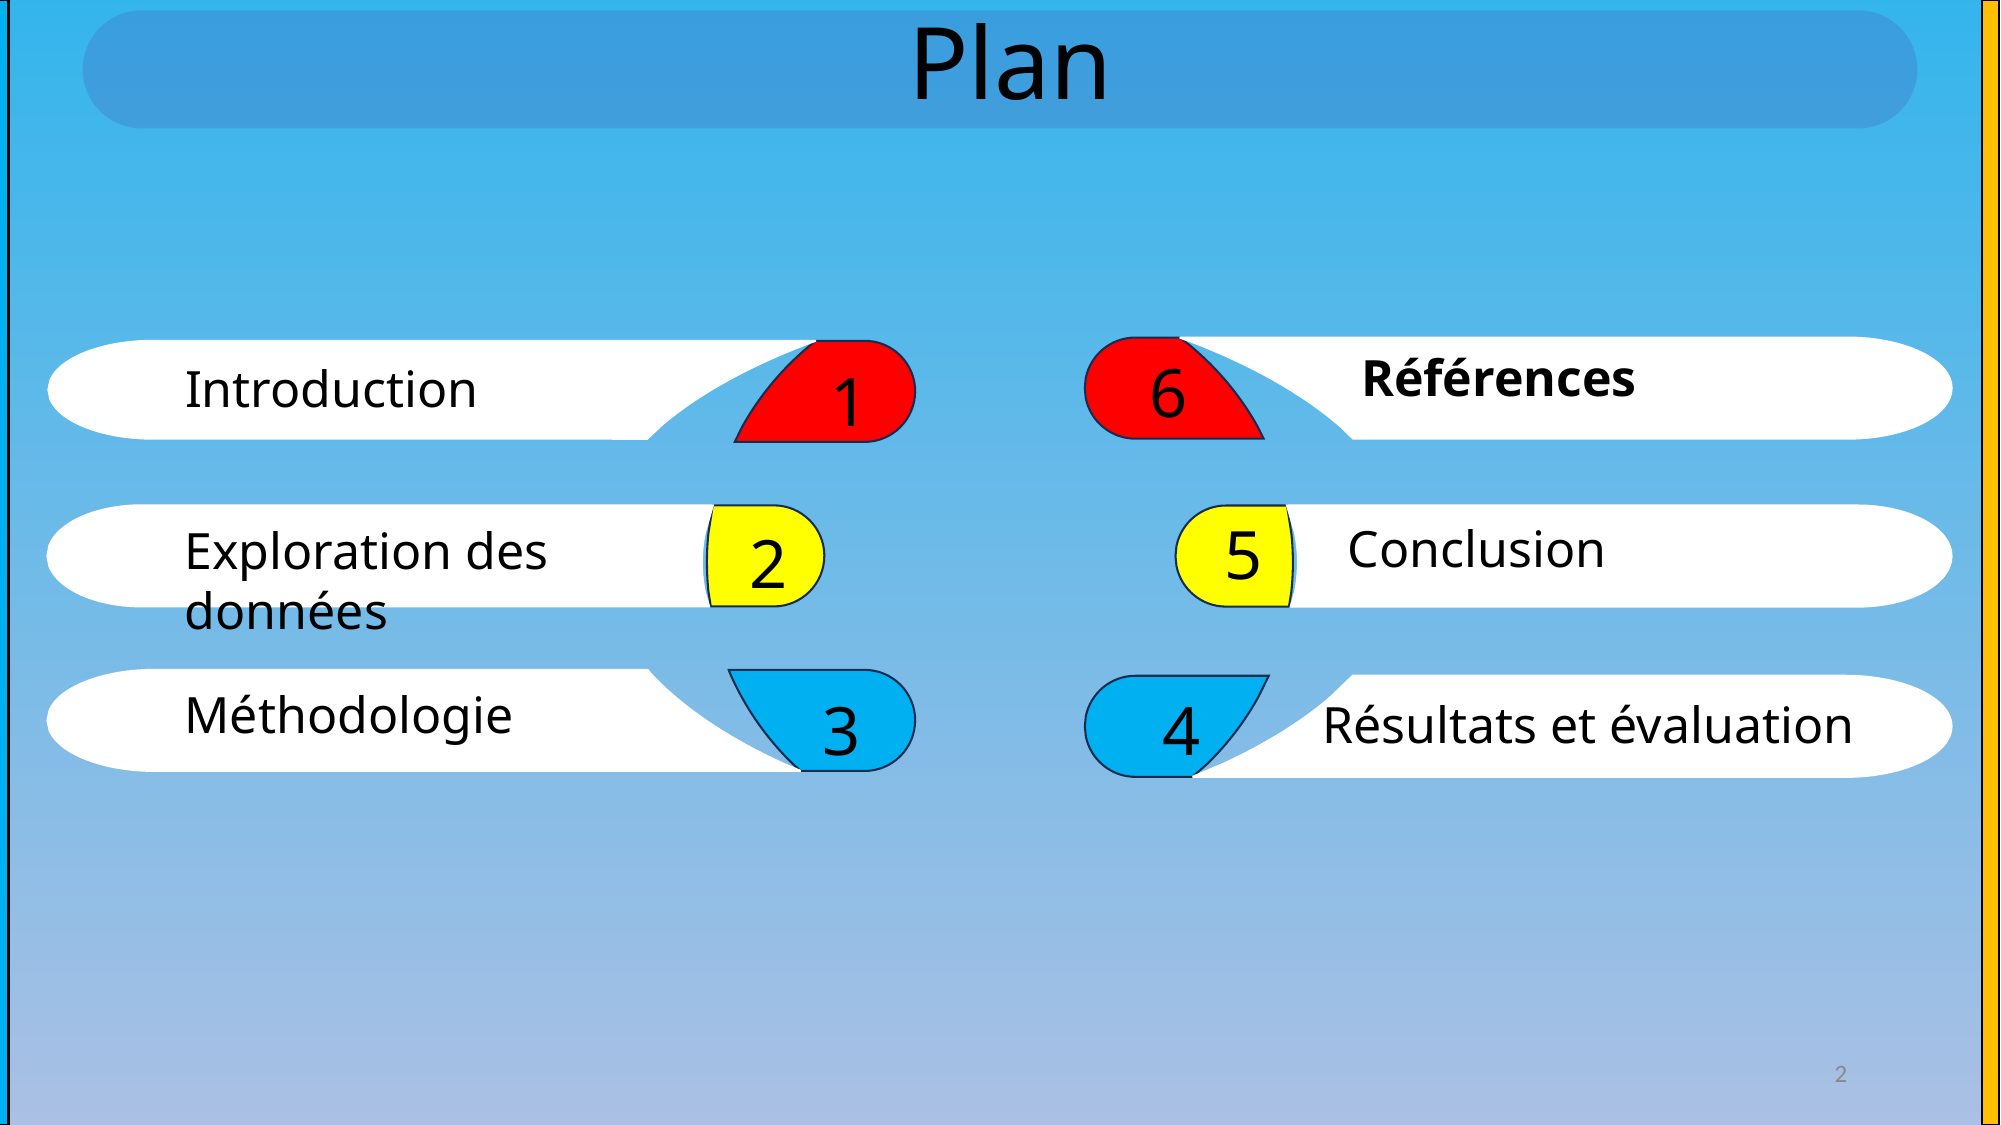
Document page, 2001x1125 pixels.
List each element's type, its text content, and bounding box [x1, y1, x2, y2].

text_box [1342, 675, 1910, 686]
text_box Exploration des données [169, 511, 754, 647]
text_box Résultats et évaluation [1307, 686, 1981, 761]
text_box [82, 10, 1918, 129]
text_box Plan [893, 0, 1802, 127]
text_box [0, 0, 9, 1125]
text_box [1981, 0, 1999, 1125]
text_box 4 [1147, 680, 1207, 776]
text_box [48, 340, 816, 439]
text_box [712, 505, 825, 603]
text_box [1179, 337, 1952, 439]
text_box 2 [754, 514, 794, 610]
text_box [1084, 337, 1187, 439]
text_box [47, 669, 801, 771]
text_box [1192, 715, 1923, 777]
text_box [1194, 348, 1264, 439]
text_box Références [1346, 338, 1798, 414]
text_box 2 [1412, 1042, 1863, 1103]
text_box [728, 669, 916, 771]
text_box Méthodologie [169, 675, 786, 751]
text_box [1084, 675, 1269, 777]
text_box [47, 505, 713, 607]
text_box 6 [1134, 343, 1194, 439]
text_box Introduction [170, 350, 622, 426]
text_box Conclusion [1332, 509, 1785, 585]
text_box [1175, 505, 1293, 607]
text_box 5 [1209, 505, 1269, 601]
text_box 1 [815, 352, 875, 448]
text_box [1287, 505, 1952, 607]
text_box [734, 340, 916, 442]
text_box 3 [807, 680, 866, 776]
